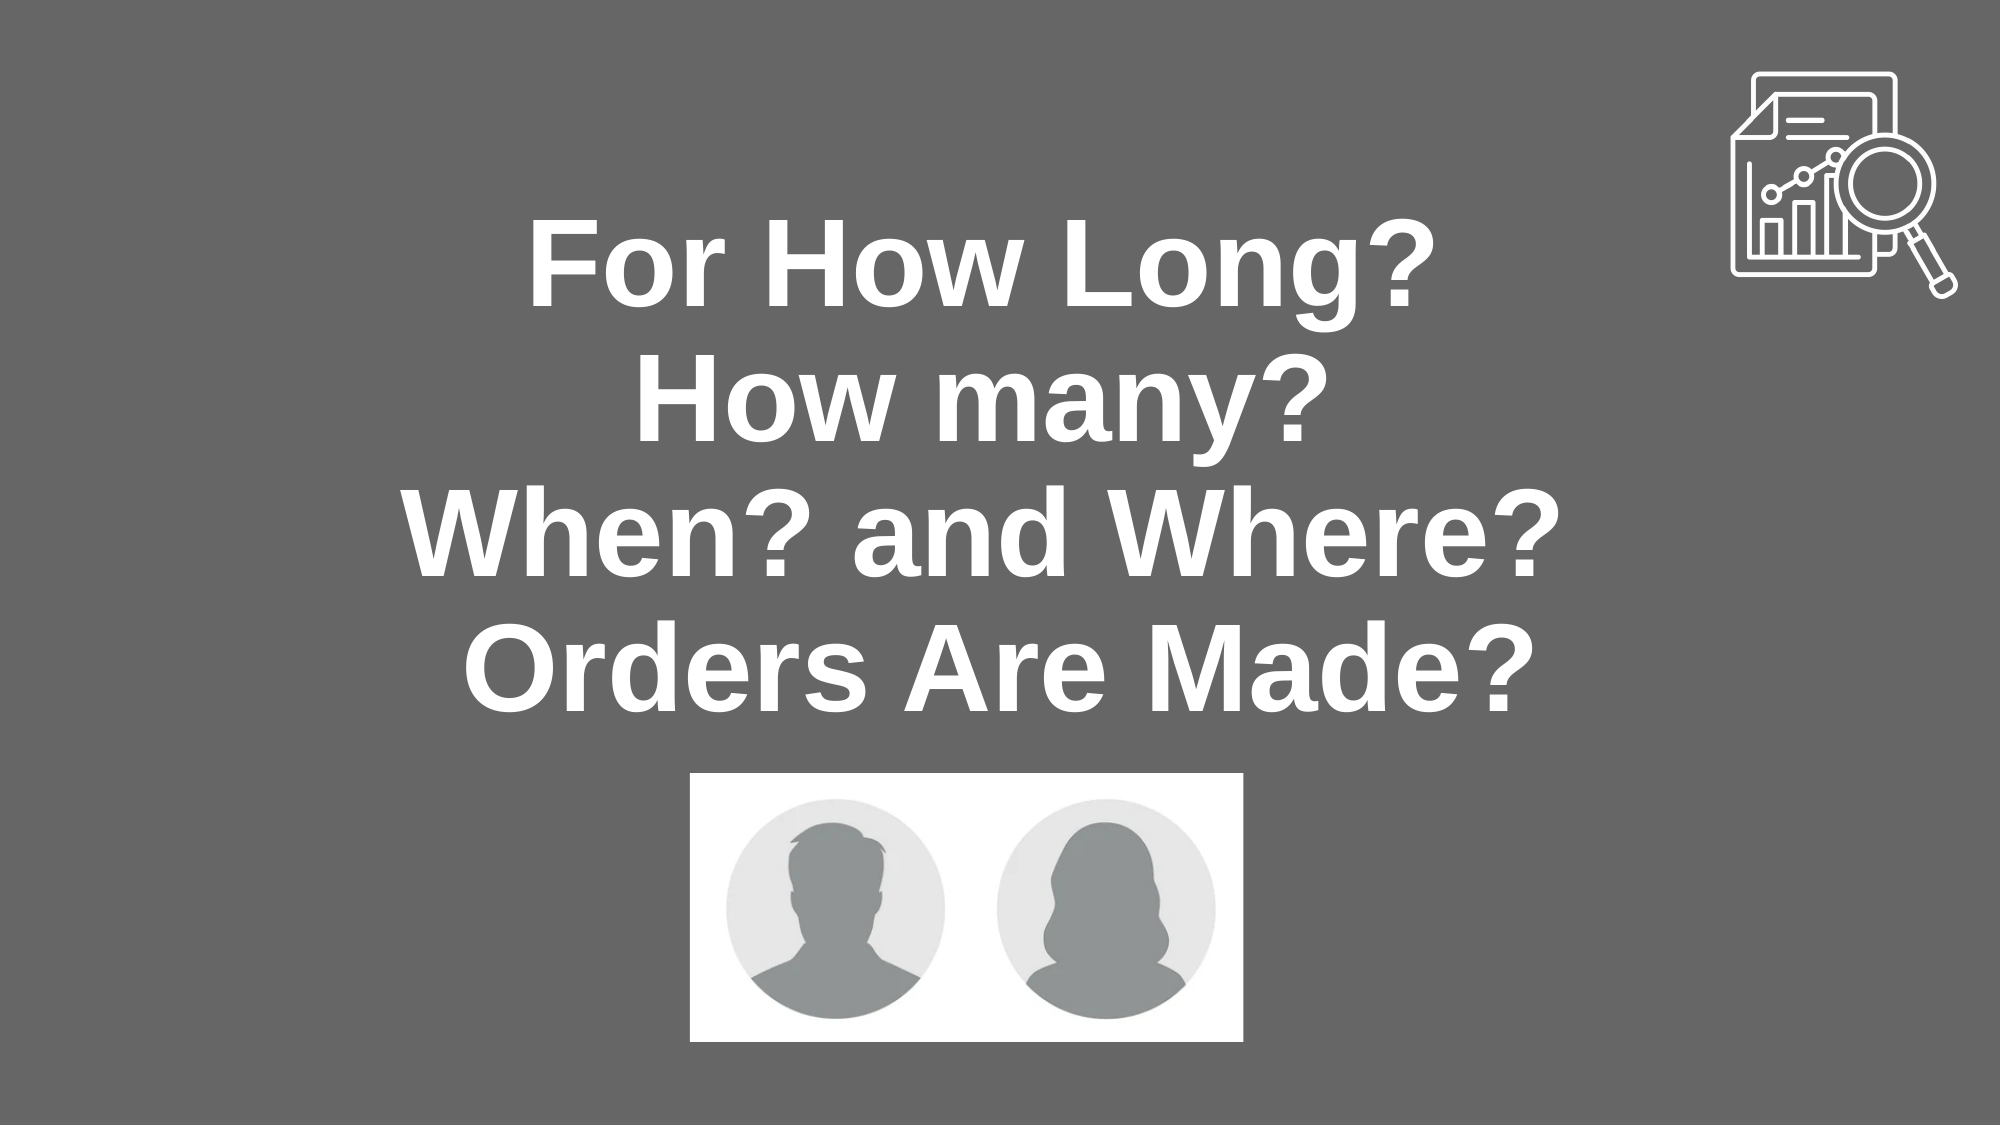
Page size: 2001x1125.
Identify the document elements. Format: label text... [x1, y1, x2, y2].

picture [1715, 56, 1973, 314]
title For How Long? How many? When? and Where? Orders Are Made? [120, 389, 1882, 547]
picture [689, 773, 1244, 1042]
